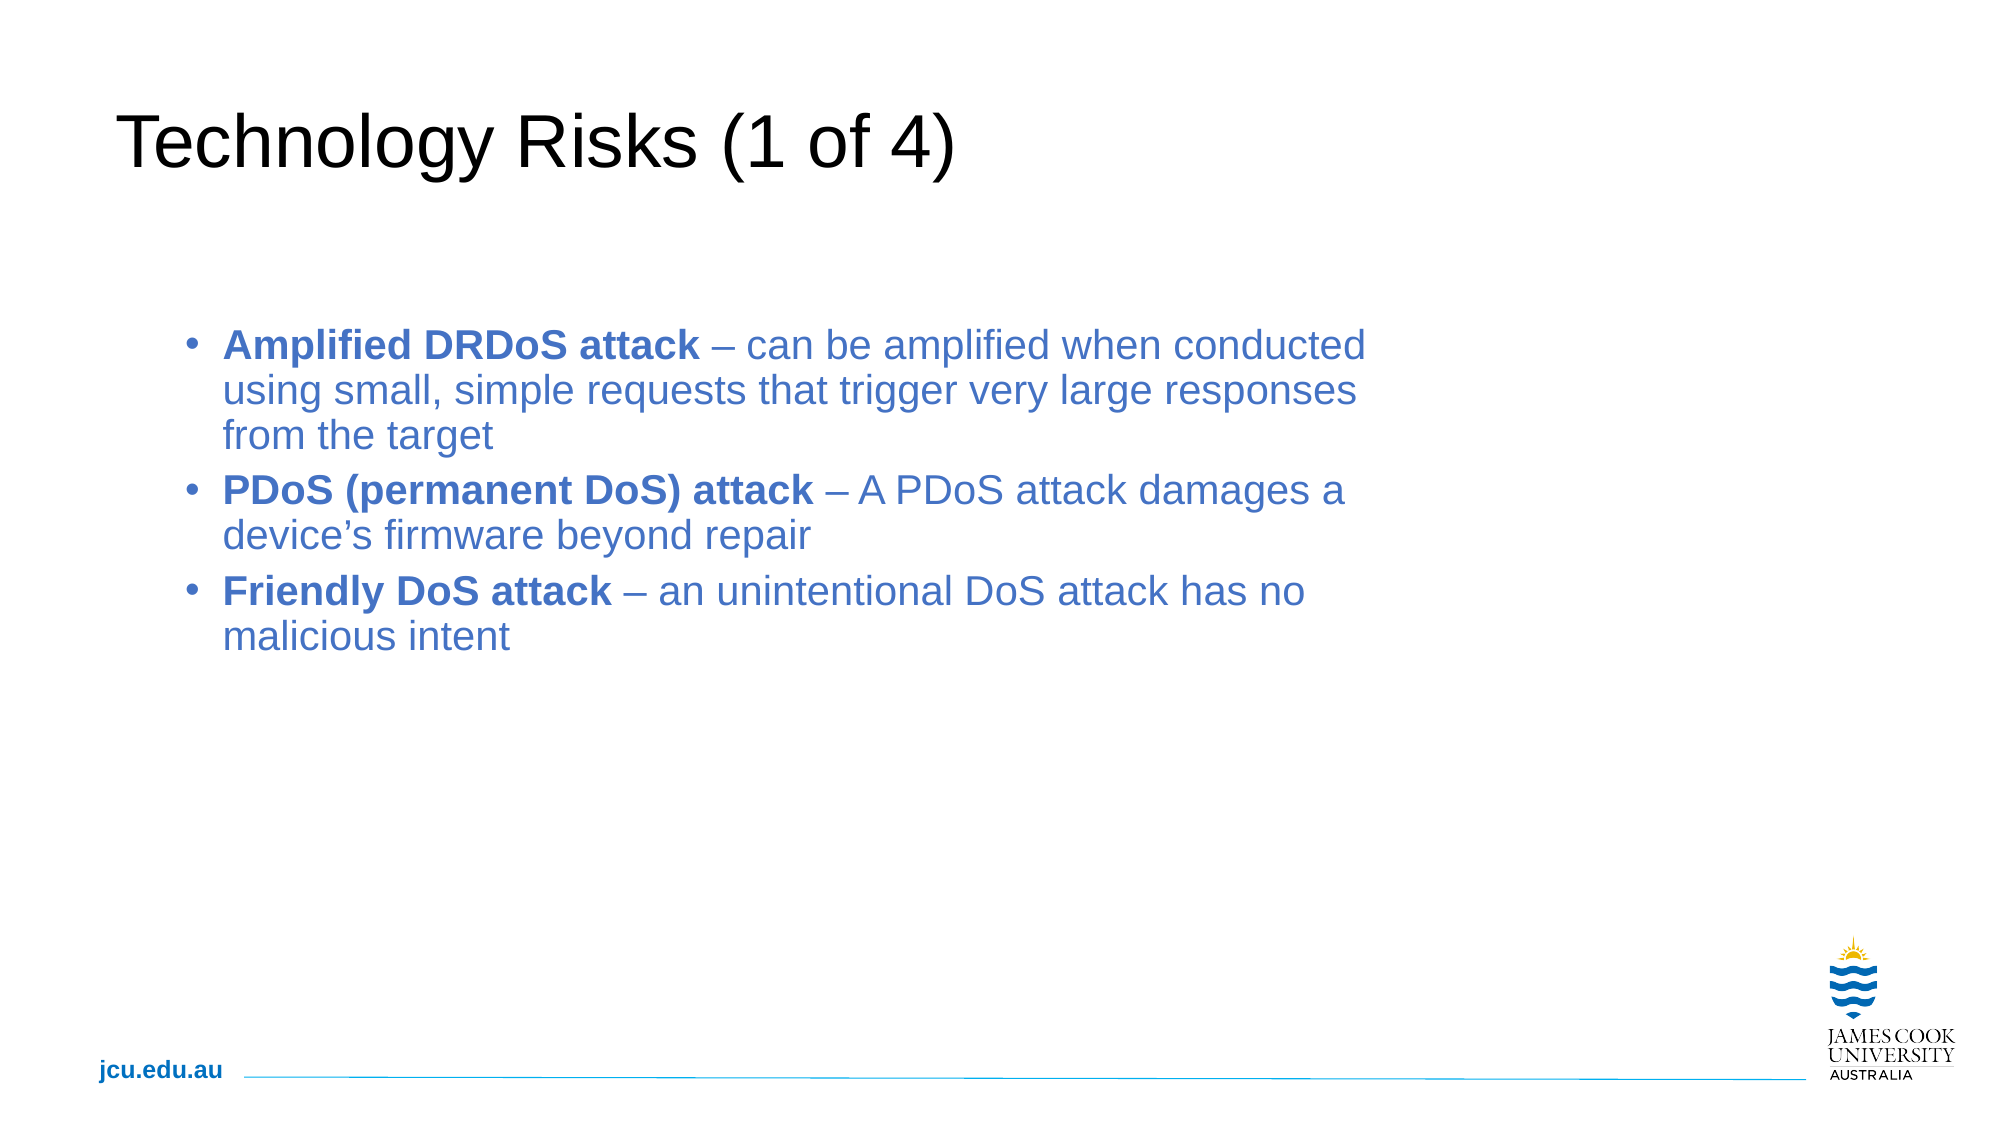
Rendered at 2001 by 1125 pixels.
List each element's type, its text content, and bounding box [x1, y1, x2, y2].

title Technology Risks (1 of 4) [100, 95, 1863, 278]
picture [1827, 934, 1956, 1080]
list Amplified DRDoS attack – can be amplified when conducted using small, simple requests that trigger very large responses from the target PDoS (permanent DoS) attack – A PDoS attack damages a device’s firmware beyond repair Friendly DoS attack – an unintentional DoS attack has no malicious intent [95, 315, 1434, 1014]
